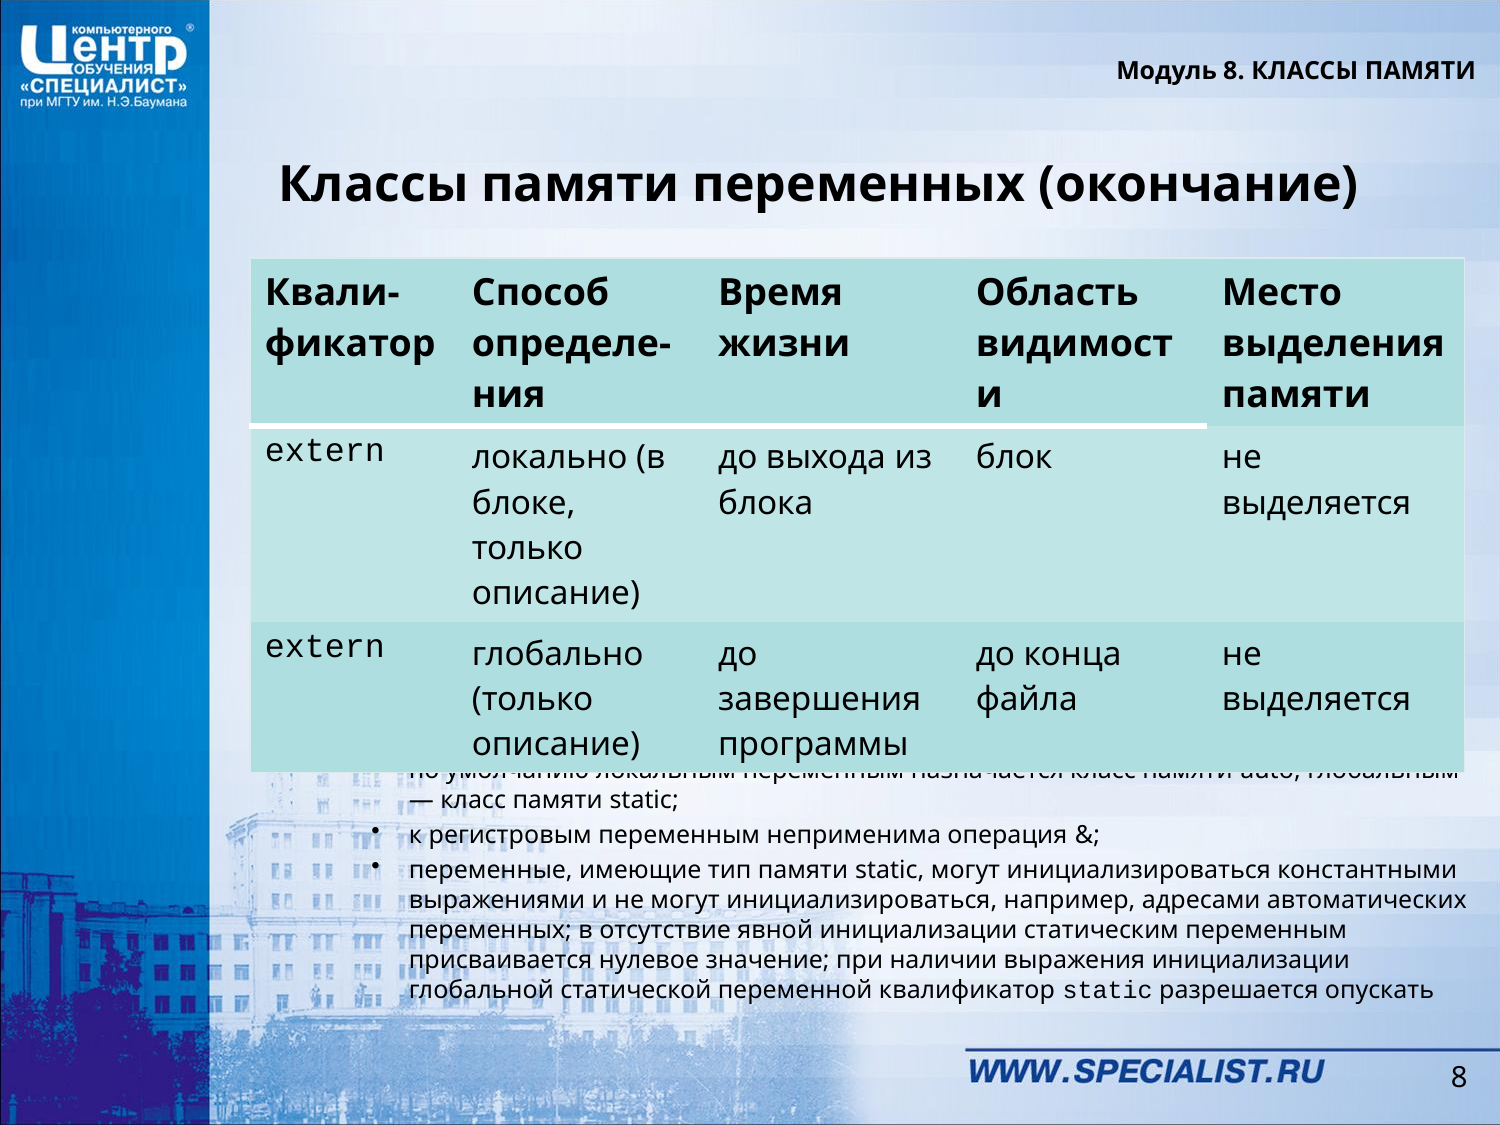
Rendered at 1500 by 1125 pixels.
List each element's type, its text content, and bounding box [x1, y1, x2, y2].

table_cell extern [251, 622, 457, 772]
table_cell не выделяется [1207, 622, 1464, 772]
list Примечания: по умолчанию локальным переменным назначается класс памяти auto, глобальным — класс памяти static; к регистровым переменным неприменима операция &; переменные, имеющие тип памяти static, могут инициализироваться константными выражениями и не могут инициализироваться, например, адресами автоматических переменных; в отсутствие явной инициализации статическим переменным присваивается нулевое значение; при наличии выражения инициализации глобальной статической переменной квалификатор static разрешается опускать [206, 691, 1500, 1022]
table_cell до конца файла [961, 622, 1207, 772]
text_box Модуль 8. КЛАССЫ ПАМЯТИ [1101, 46, 1500, 92]
table_header Квали-фикатор [251, 259, 457, 423]
table_cell до завершения программы [703, 622, 961, 772]
table_cell до выхода из блока [703, 429, 961, 622]
title Классы памяти переменных (окончание) [200, 137, 1438, 225]
table_header Место выделения памяти [1207, 259, 1464, 426]
picture [0, 0, 1500, 1125]
table_cell не выделяется [1207, 426, 1464, 622]
table_header Область видимости [961, 259, 1207, 423]
table_cell блок [961, 429, 1207, 622]
table_cell extern [251, 429, 457, 622]
table_cell глобально (только описание) [457, 622, 703, 772]
table_cell локально (в блоке, только описание) [457, 429, 703, 622]
slide_number 8 [1131, 1051, 1483, 1125]
table_header Время жизни [703, 259, 961, 423]
table_header Способ определе-ния [457, 259, 703, 423]
